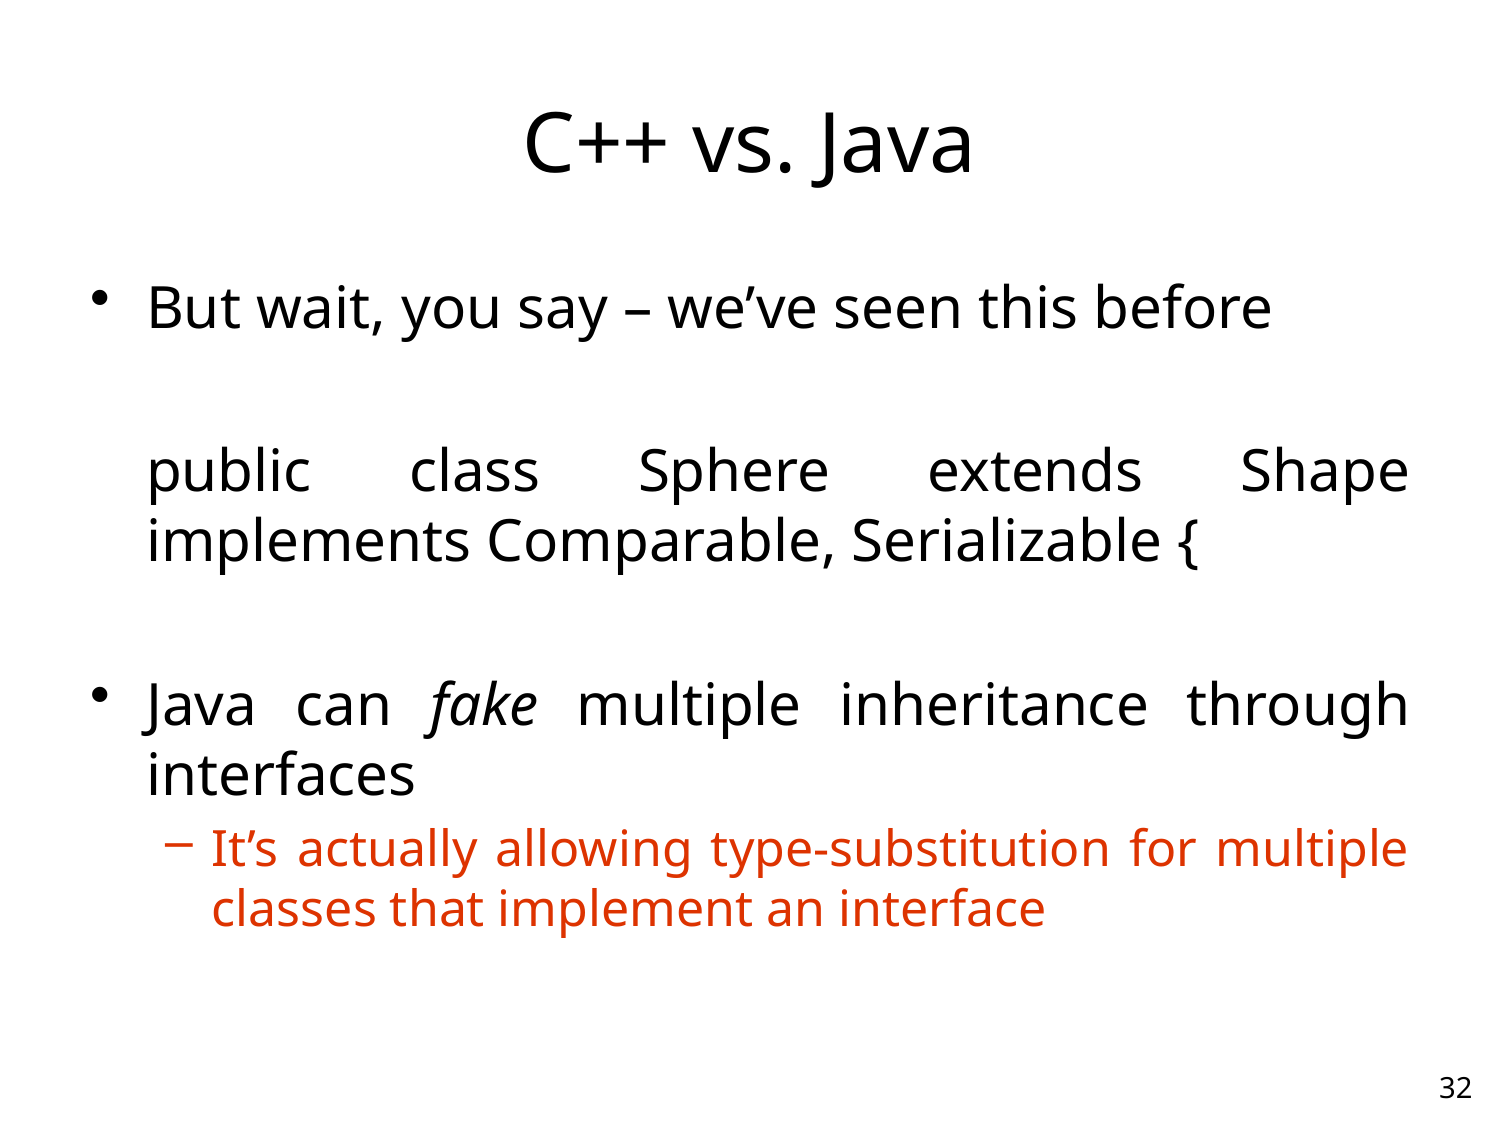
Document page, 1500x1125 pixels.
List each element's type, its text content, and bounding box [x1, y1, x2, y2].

list But wait, you say – we’ve seen this before public class Sphere extends Shape implements Comparable, Serializable { Java can fake multiple inheritance through interfaces It’s actually allowing type-substitution for multiple classes that implement an interface [74, 262, 1426, 1006]
title C++ vs. Java [74, 44, 1426, 233]
